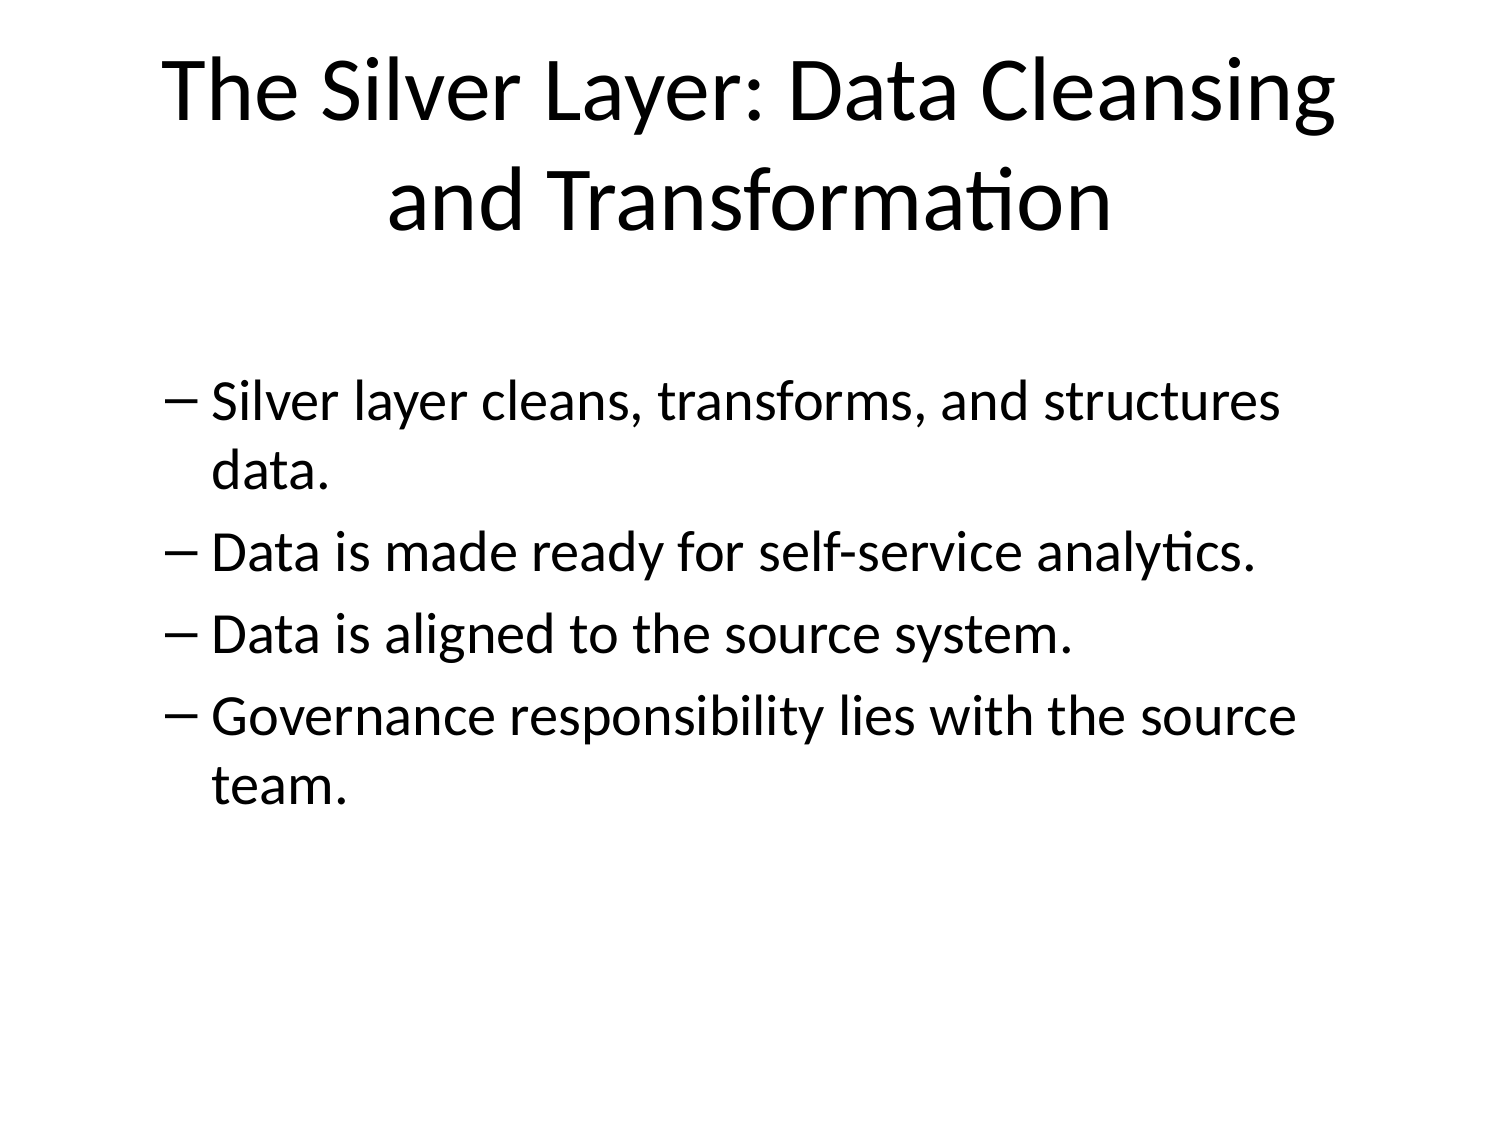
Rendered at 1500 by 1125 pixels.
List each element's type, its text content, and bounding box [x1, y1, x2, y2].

title The Silver Layer: Data Cleansing and Transformation [75, 45, 1425, 233]
list Silver layer cleans, transforms, and structures data. Data is made ready for self-service analytics. Data is aligned to the source system. Governance responsibility lies with the source team. [75, 262, 1425, 1005]
